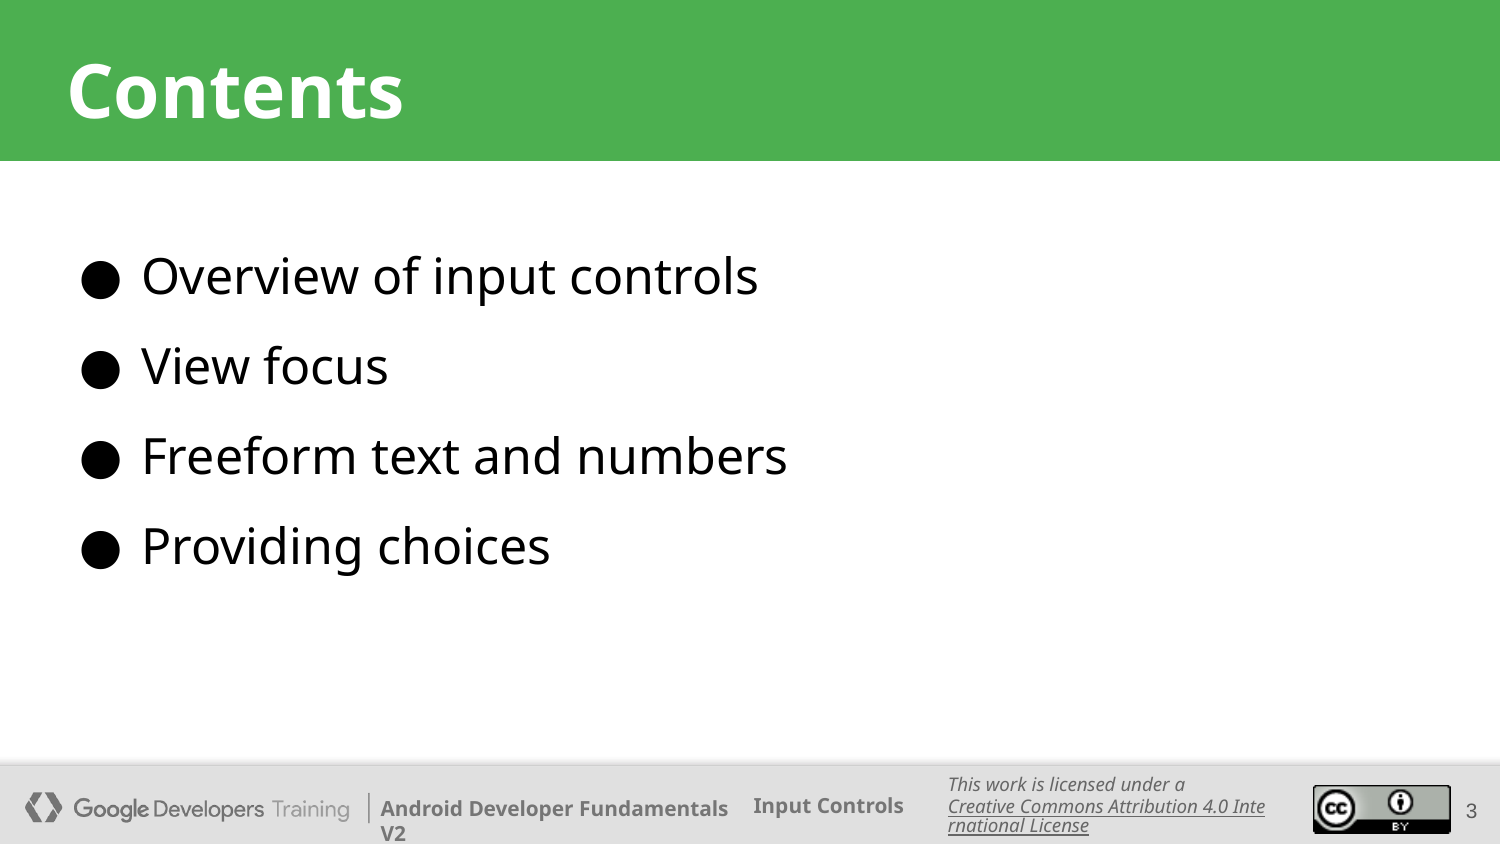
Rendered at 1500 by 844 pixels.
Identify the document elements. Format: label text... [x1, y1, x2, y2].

picture [0, 161, 1500, 844]
list Overview of input controls View focus Freeform text and numbers Providing choices [51, 199, 1429, 725]
slide_number ‹#› [1402, 777, 1493, 842]
title Contents [51, 28, 1472, 122]
